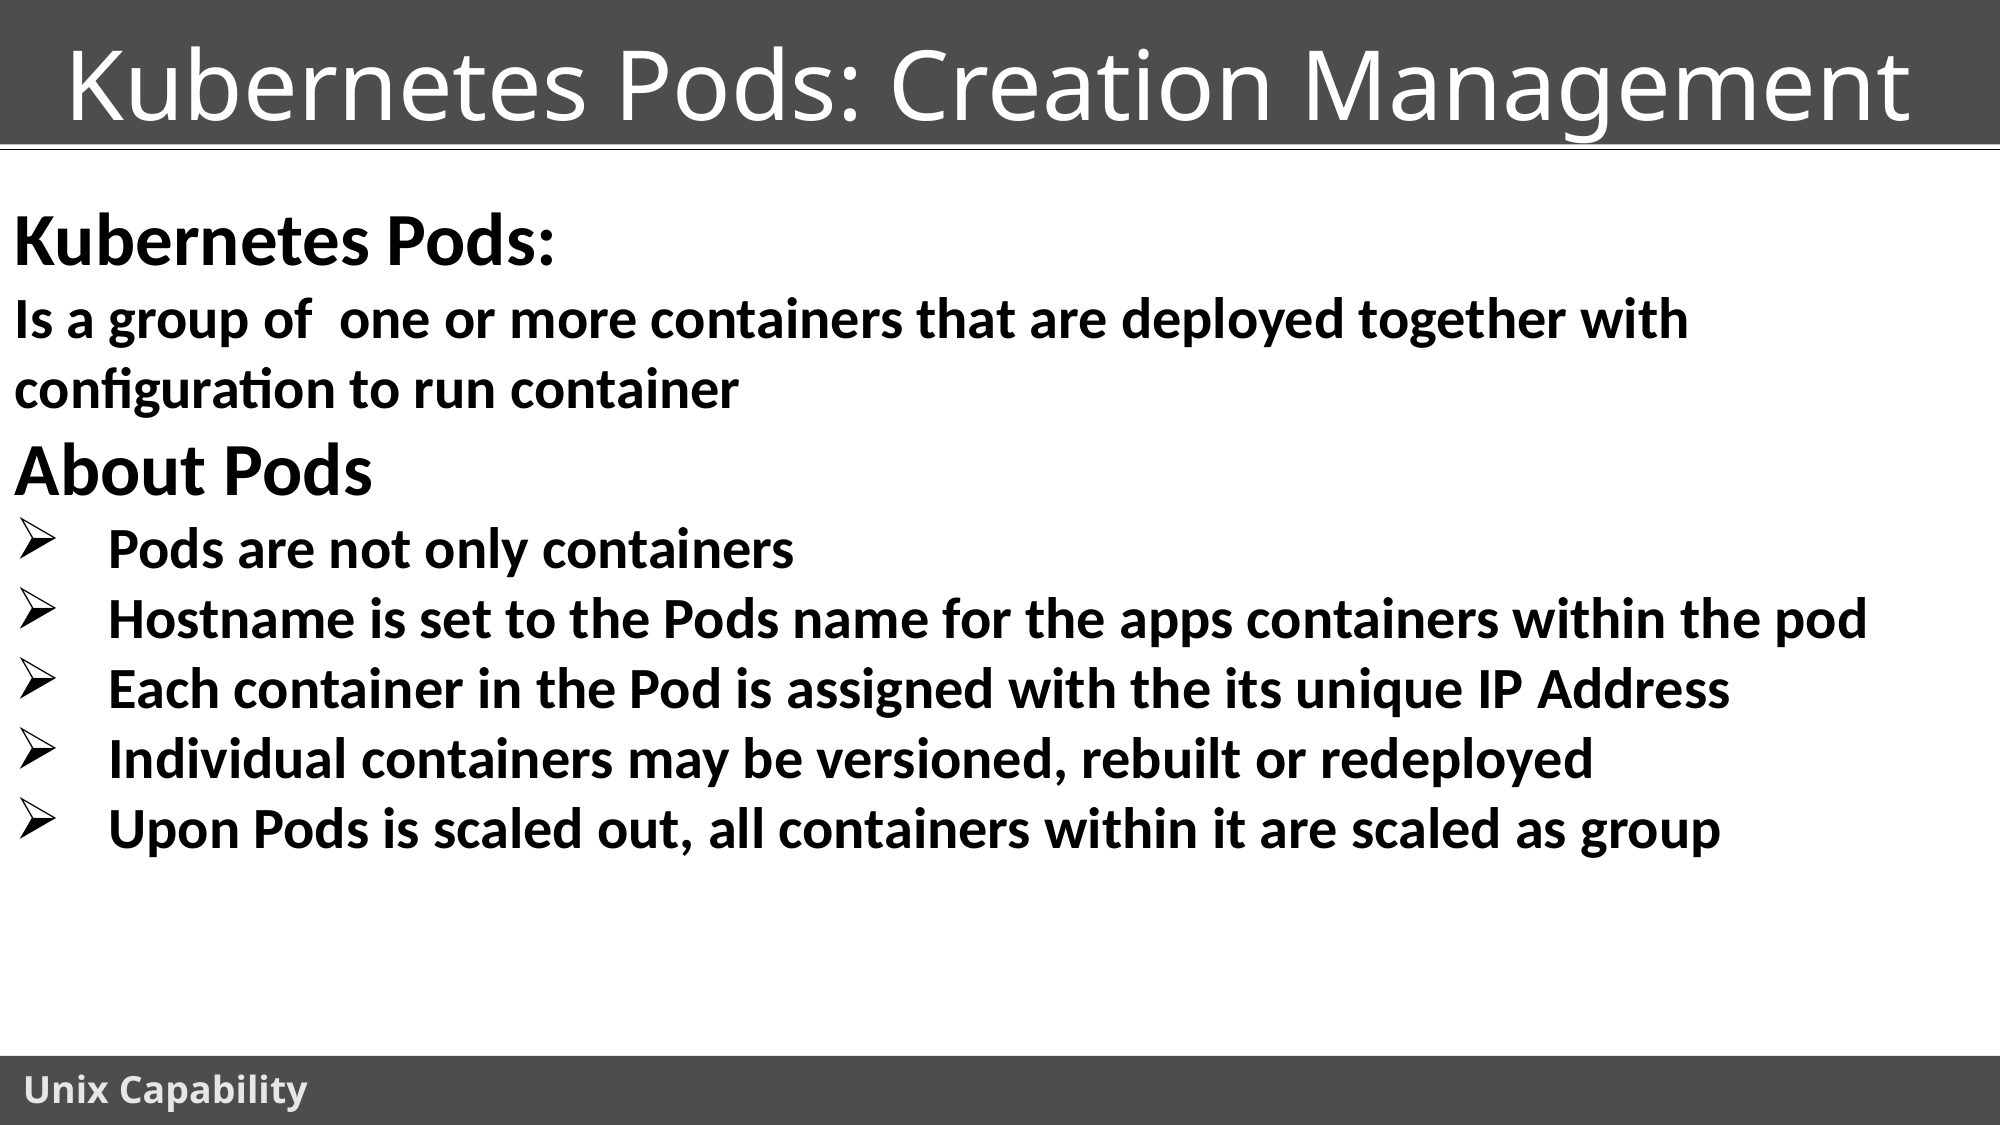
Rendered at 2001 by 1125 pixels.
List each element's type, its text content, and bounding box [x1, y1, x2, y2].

text_box Kubernetes Pods: Is a group of one or more containers that are deployed together with configuration to run container About Pods Pods are not only containers Hostname is set to the Pods name for the apps containers within the pod Each container in the Pod is assigned with the its unique IP Address Individual containers may be versioned, rebuilt or redeployed Upon Pods is scaled out, all containers within it are scaled as group [0, 183, 1978, 1125]
title Kubernetes Pods: Creation Management [41, 0, 1938, 163]
